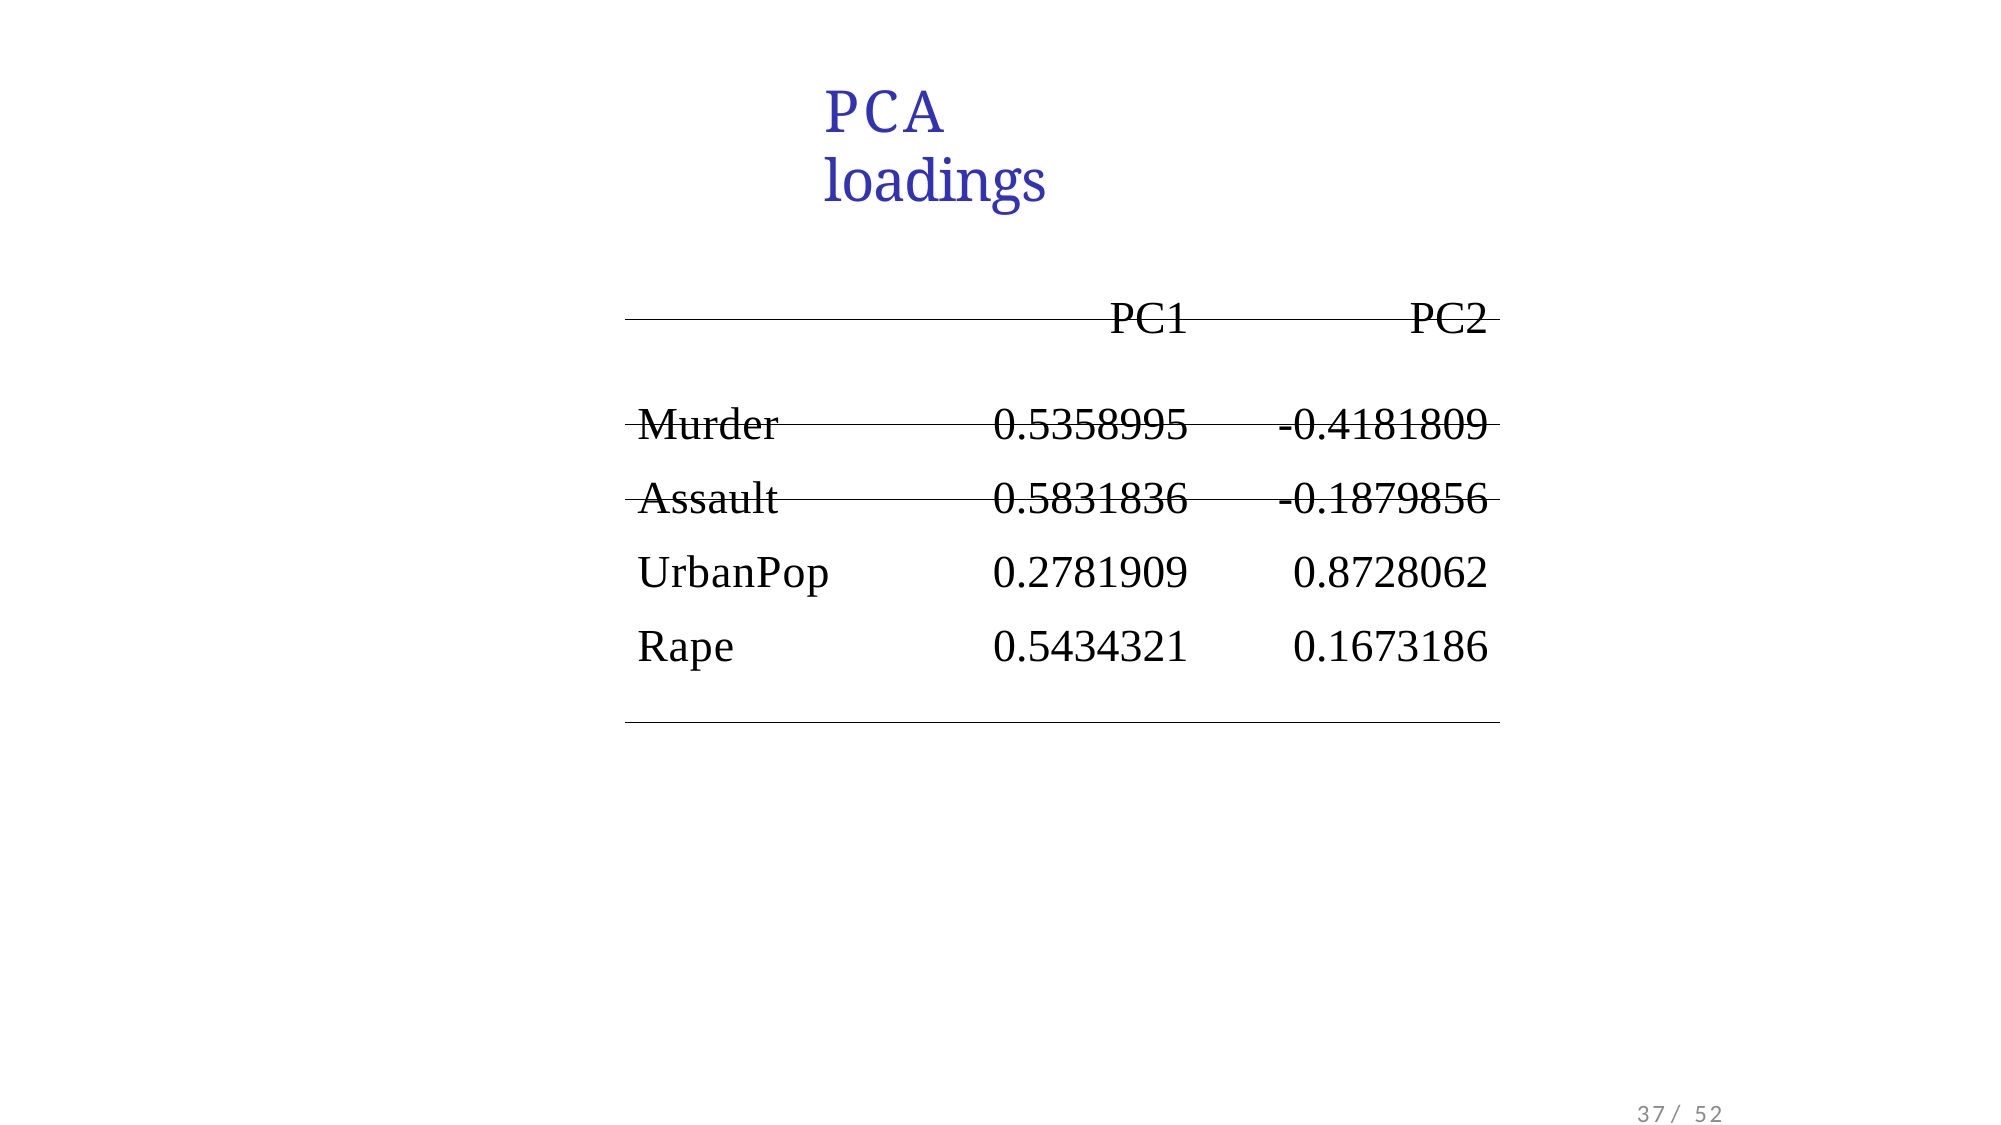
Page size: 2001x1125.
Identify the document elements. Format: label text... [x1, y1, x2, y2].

table_header PC1 [917, 320, 1200, 424]
table_cell 0.1673186 [1200, 647, 1500, 722]
table_cell -0.4181809 [1200, 425, 1500, 499]
table_cell 0.5831836 [917, 500, 1200, 573]
table_cell -0.1879856 [1200, 500, 1500, 573]
table_cell Murder [625, 425, 917, 499]
table_cell Assault [625, 500, 917, 573]
slide_number 37 / 52 [1624, 787, 1723, 1125]
text_box PCA loadings [820, 68, 1180, 213]
table_cell Rape [625, 647, 917, 722]
table_cell 0.5358995 [917, 425, 1200, 499]
table_header PC2 [1200, 320, 1500, 424]
table_cell UrbanPop [625, 573, 917, 647]
table_cell 0.8728062 [1200, 573, 1500, 647]
table_header [625, 320, 917, 424]
table_cell 0.2781909 [917, 573, 1200, 647]
table_cell 0.5434321 [917, 647, 1200, 722]
